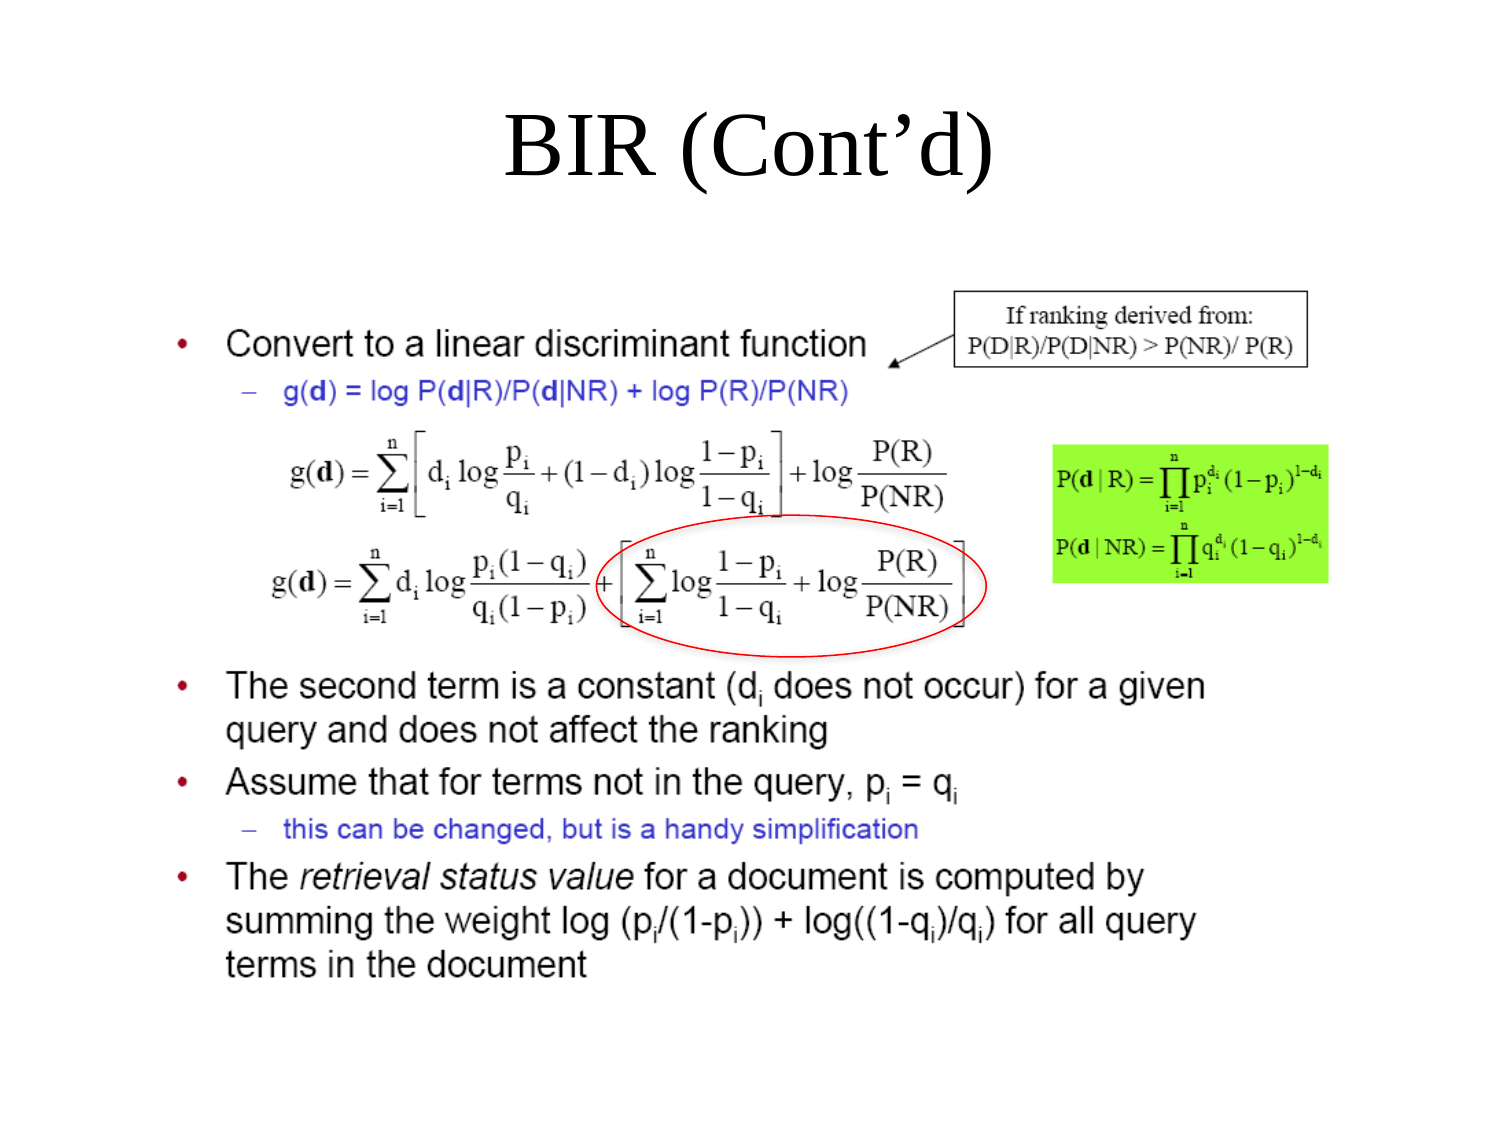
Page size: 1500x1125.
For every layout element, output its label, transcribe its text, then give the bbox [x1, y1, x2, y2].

title BIR (Cont’d) [75, 45, 1425, 233]
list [74, 262, 1426, 1006]
